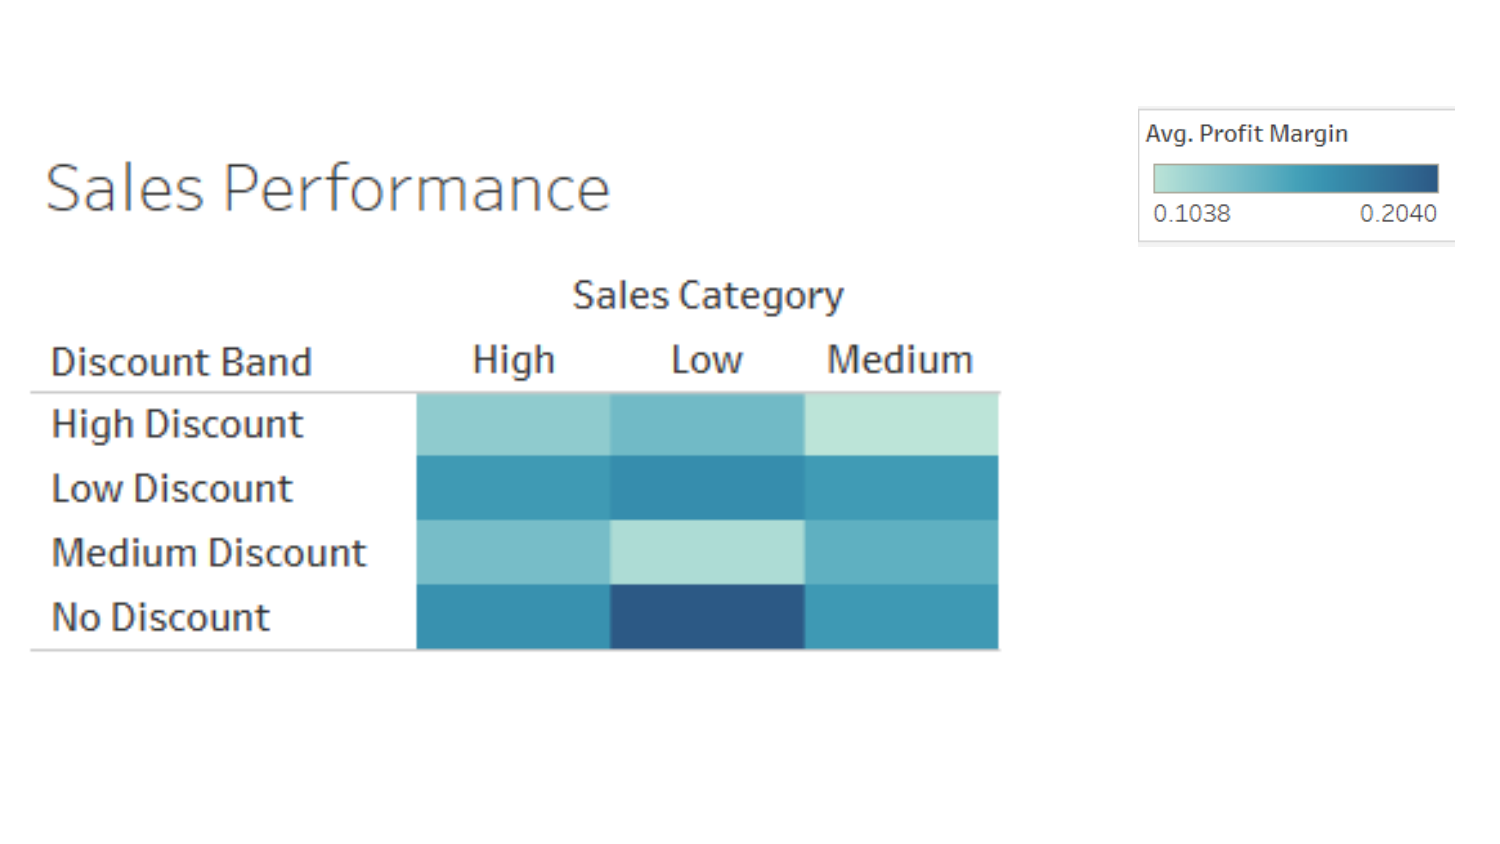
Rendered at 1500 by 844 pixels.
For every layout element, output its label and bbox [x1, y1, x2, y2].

picture [1138, 106, 1455, 248]
picture [26, 116, 1061, 727]
